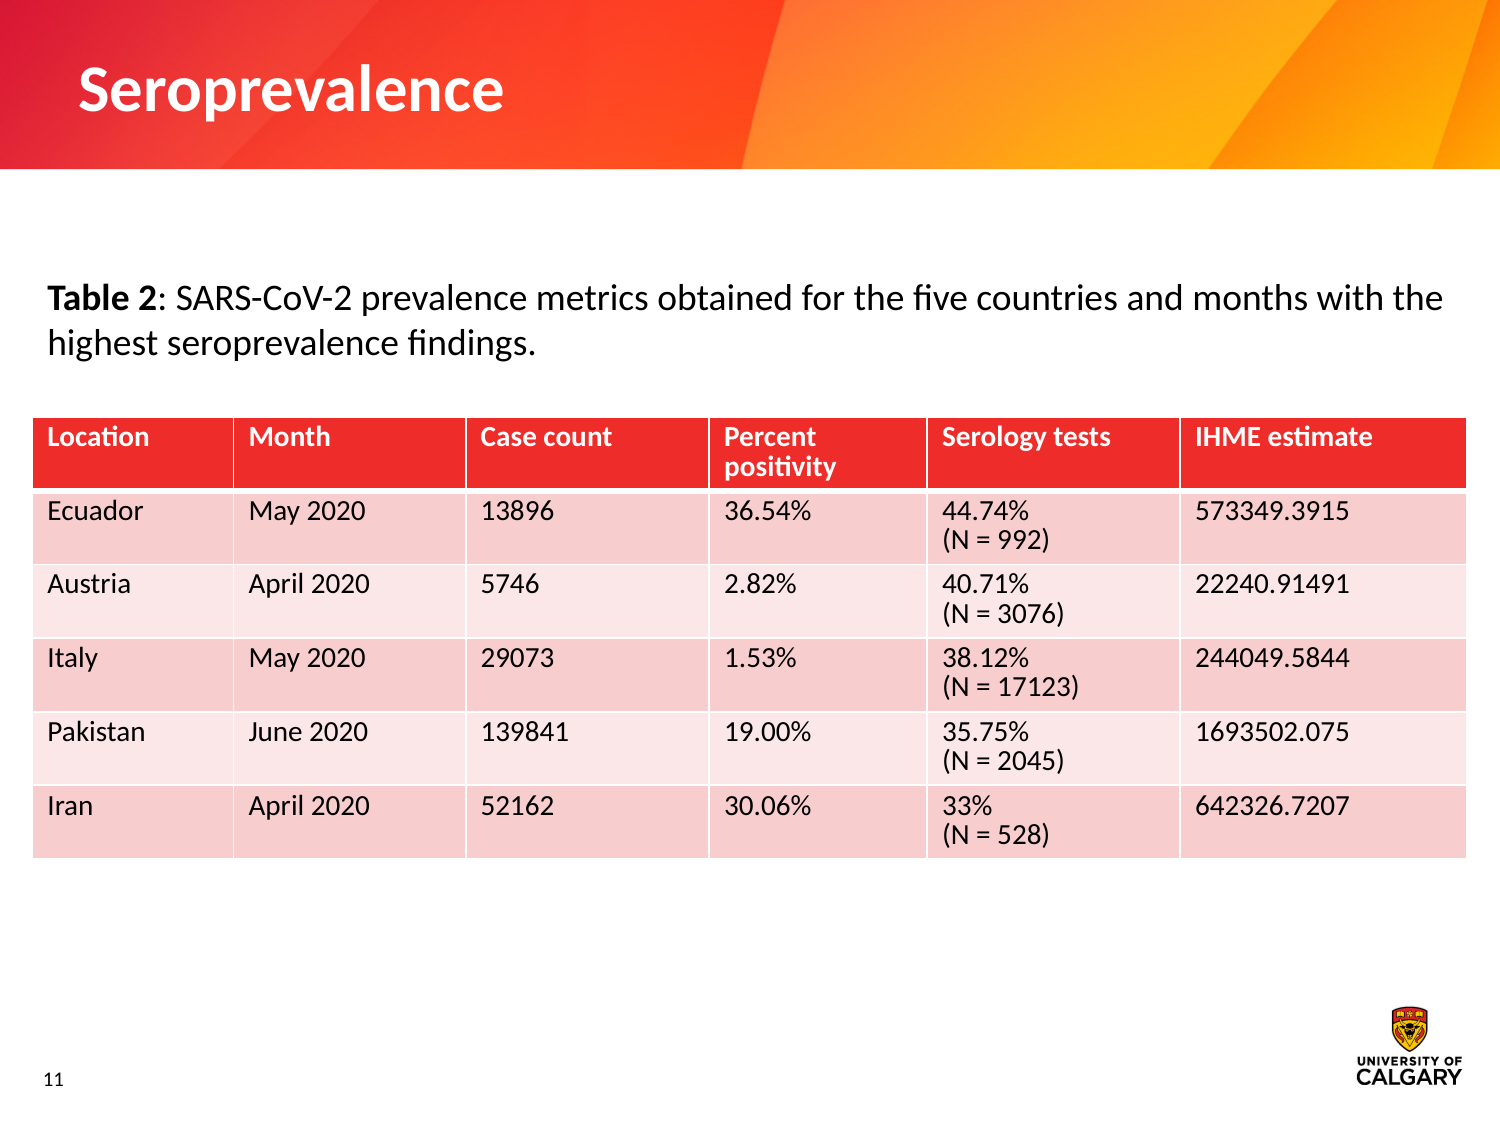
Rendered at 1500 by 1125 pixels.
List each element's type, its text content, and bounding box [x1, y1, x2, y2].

table_cell May 2020 [234, 494, 465, 564]
table_header Month [234, 418, 465, 488]
table_cell 29073 [467, 639, 708, 711]
table_cell May 2020 [234, 639, 465, 711]
table_cell April 2020 [234, 565, 465, 637]
table_cell 36.54% [710, 494, 926, 564]
table_cell 52162 [467, 786, 708, 858]
table_cell 2.82% [710, 565, 926, 637]
text_box Table 2: SARS-CoV-2 prevalence metrics obtained for the five countries and months with the highest seroprevalence findings. [32, 265, 1468, 371]
table_cell June 2020 [234, 713, 465, 784]
table_cell 1.53% [710, 639, 926, 711]
table_header Location [33, 418, 233, 488]
table_cell April 2020 [234, 786, 465, 858]
table_cell 573349.3915 [1181, 494, 1466, 564]
slide_number 11 [28, 1057, 366, 1099]
table_cell 30.06% [710, 786, 926, 858]
table_cell 44.74% (N = 992) [928, 494, 1179, 564]
table_cell 13896 [467, 494, 708, 564]
table_cell 19.00% [710, 713, 926, 784]
title Seroprevalence [63, 8, 1412, 171]
table_header IHME estimate [1181, 418, 1466, 488]
table_cell Austria [33, 565, 233, 637]
table_header Percent positivity [710, 418, 926, 488]
table_cell Italy [33, 639, 233, 711]
table_cell 642326.7207 [1181, 786, 1466, 858]
picture [0, 0, 1500, 1125]
table_cell 244049.5844 [1181, 639, 1466, 711]
table_cell 22240.91491 [1181, 565, 1466, 637]
table_header Serology tests [928, 418, 1179, 488]
table_cell 38.12% (N = 17123) [928, 639, 1179, 711]
table_cell Iran [33, 786, 233, 858]
table_cell 33% (N = 528) [928, 786, 1179, 858]
table_cell 5746 [467, 565, 708, 637]
table_cell 35.75% (N = 2045) [928, 713, 1179, 784]
table_cell 139841 [467, 713, 708, 784]
table_header Case count [467, 418, 708, 488]
table_cell Pakistan [33, 713, 233, 784]
table_cell 40.71% (N = 3076) [928, 565, 1179, 637]
table_cell 1693502.075 [1181, 713, 1466, 784]
table_cell Ecuador [33, 494, 233, 564]
